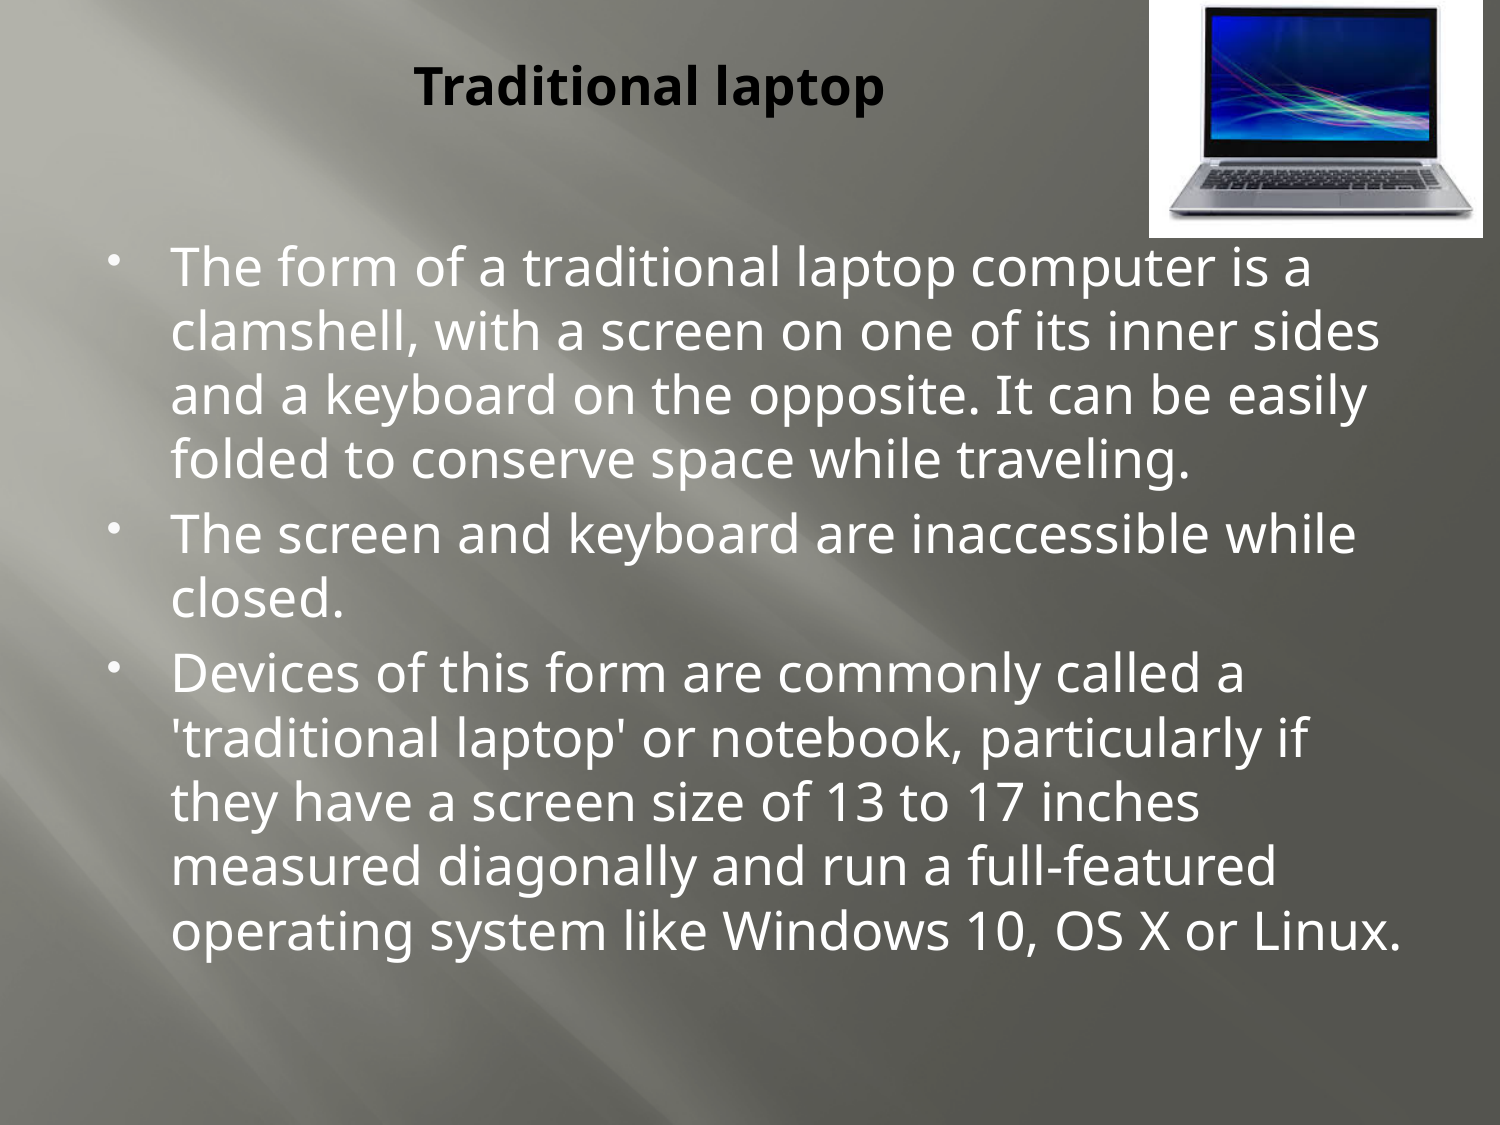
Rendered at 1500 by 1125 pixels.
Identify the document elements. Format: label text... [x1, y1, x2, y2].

title Traditional laptop [75, 45, 1149, 188]
list The form of a traditional laptop computer is a clamshell, with a screen on one of its inner sides and a keyboard on the opposite. It can be easily folded to conserve space while traveling. The screen and keyboard are inaccessible while closed. Devices of this form are commonly called a 'traditional laptop' or notebook, particularly if they have a screen size of 13 to 17 inches measured diagonally and run a full-featured operating system like Windows 10, OS X or Linux. [72, 224, 1425, 1035]
picture [1149, 0, 1484, 238]
